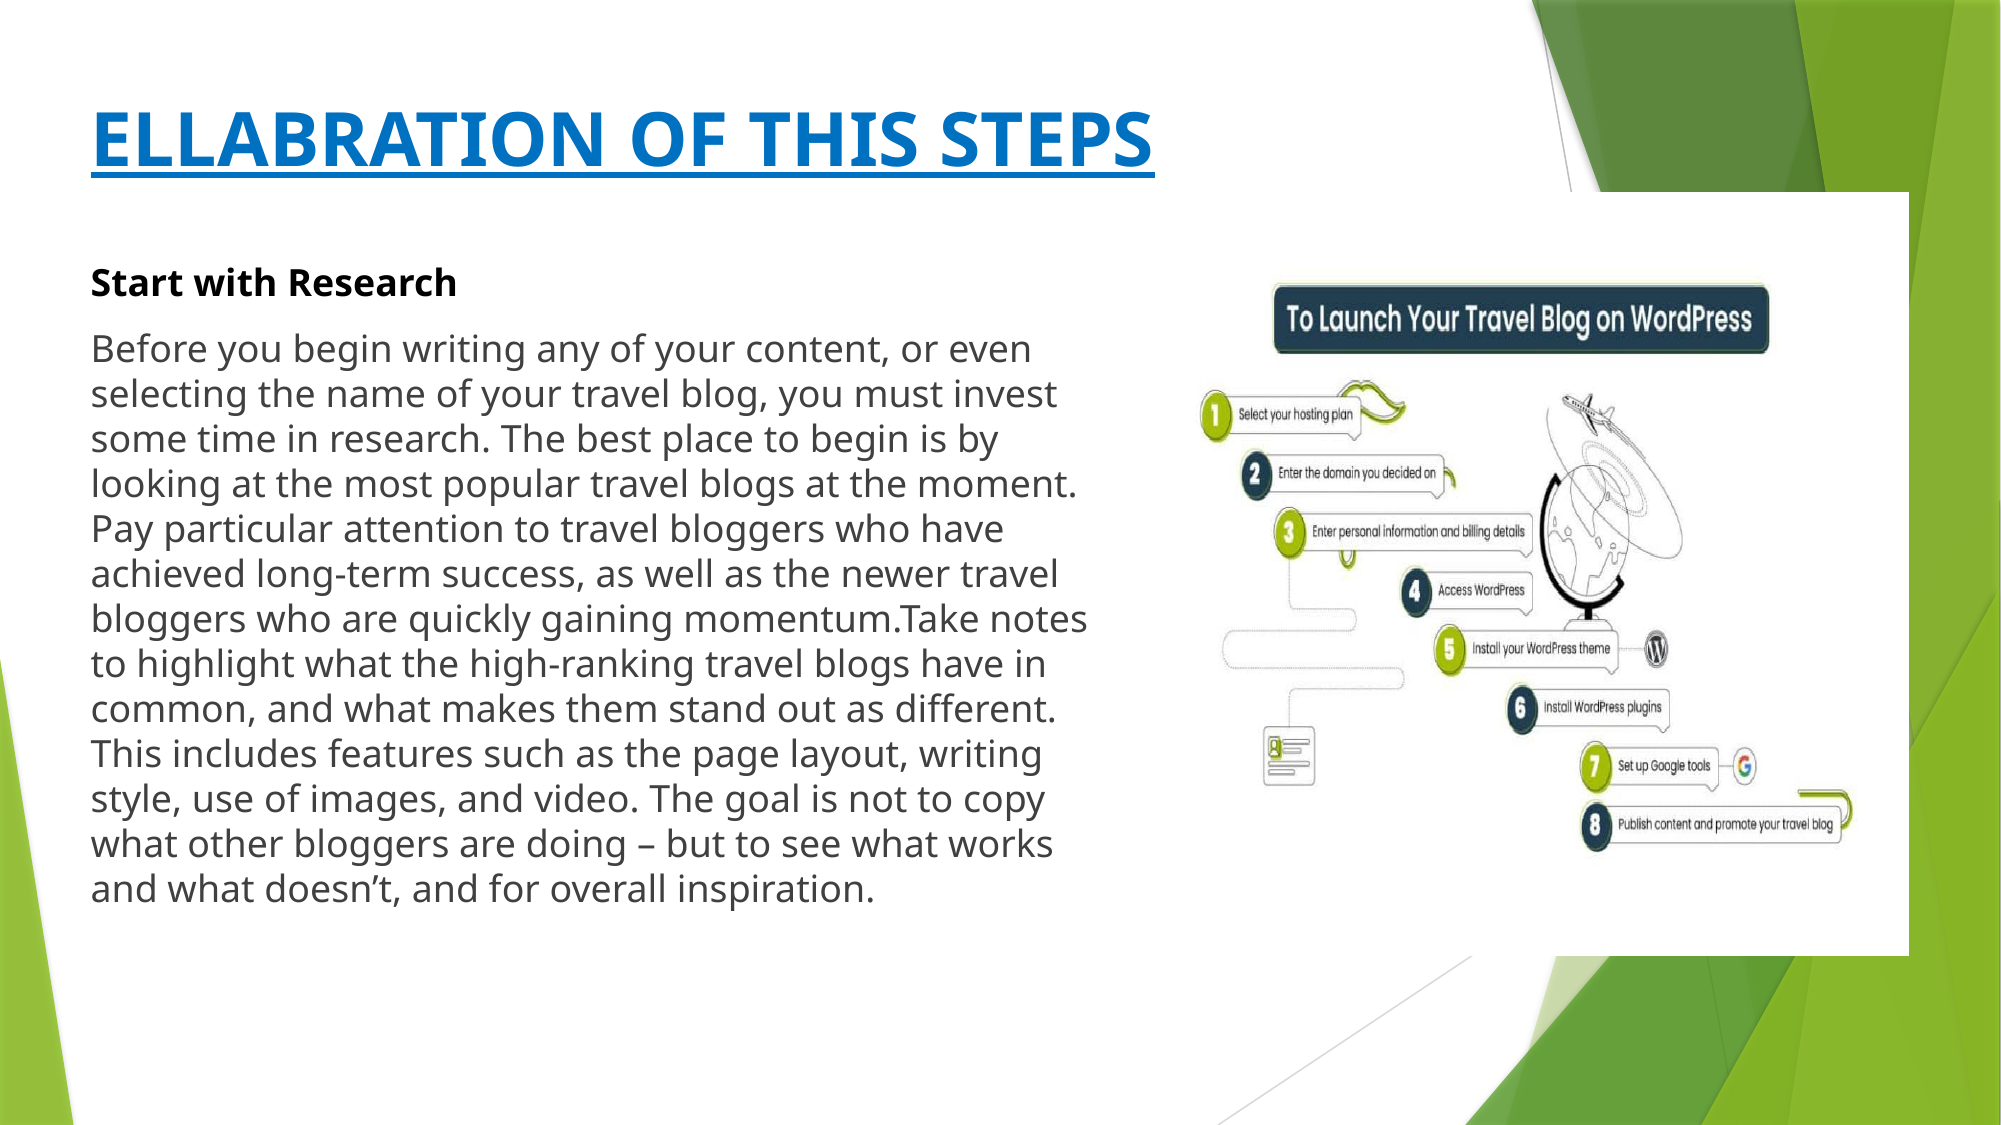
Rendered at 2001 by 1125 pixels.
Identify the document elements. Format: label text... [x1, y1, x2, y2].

title ELLABRATION OF THIS STEPS [75, 84, 1486, 191]
list Start with Research Before you begin writing any of your content, or even selecting the name of your travel blog, you must invest some time in research. The best place to begin is by looking at the most popular travel blogs at the moment. Pay particular attention to travel bloggers who have achieved long-term success, as well as the newer travel bloggers who are quickly gaining momentum.Take notes to highlight what the high-ranking travel blogs have in common, and what makes them stand out as different. This includes features such as the page layout, writing style, use of images, and video. The goal is not to copy what other bloggers are doing – but to see what works and what doesn’t, and for overall inspiration. [75, 185, 1132, 1125]
picture [1130, 191, 1909, 957]
